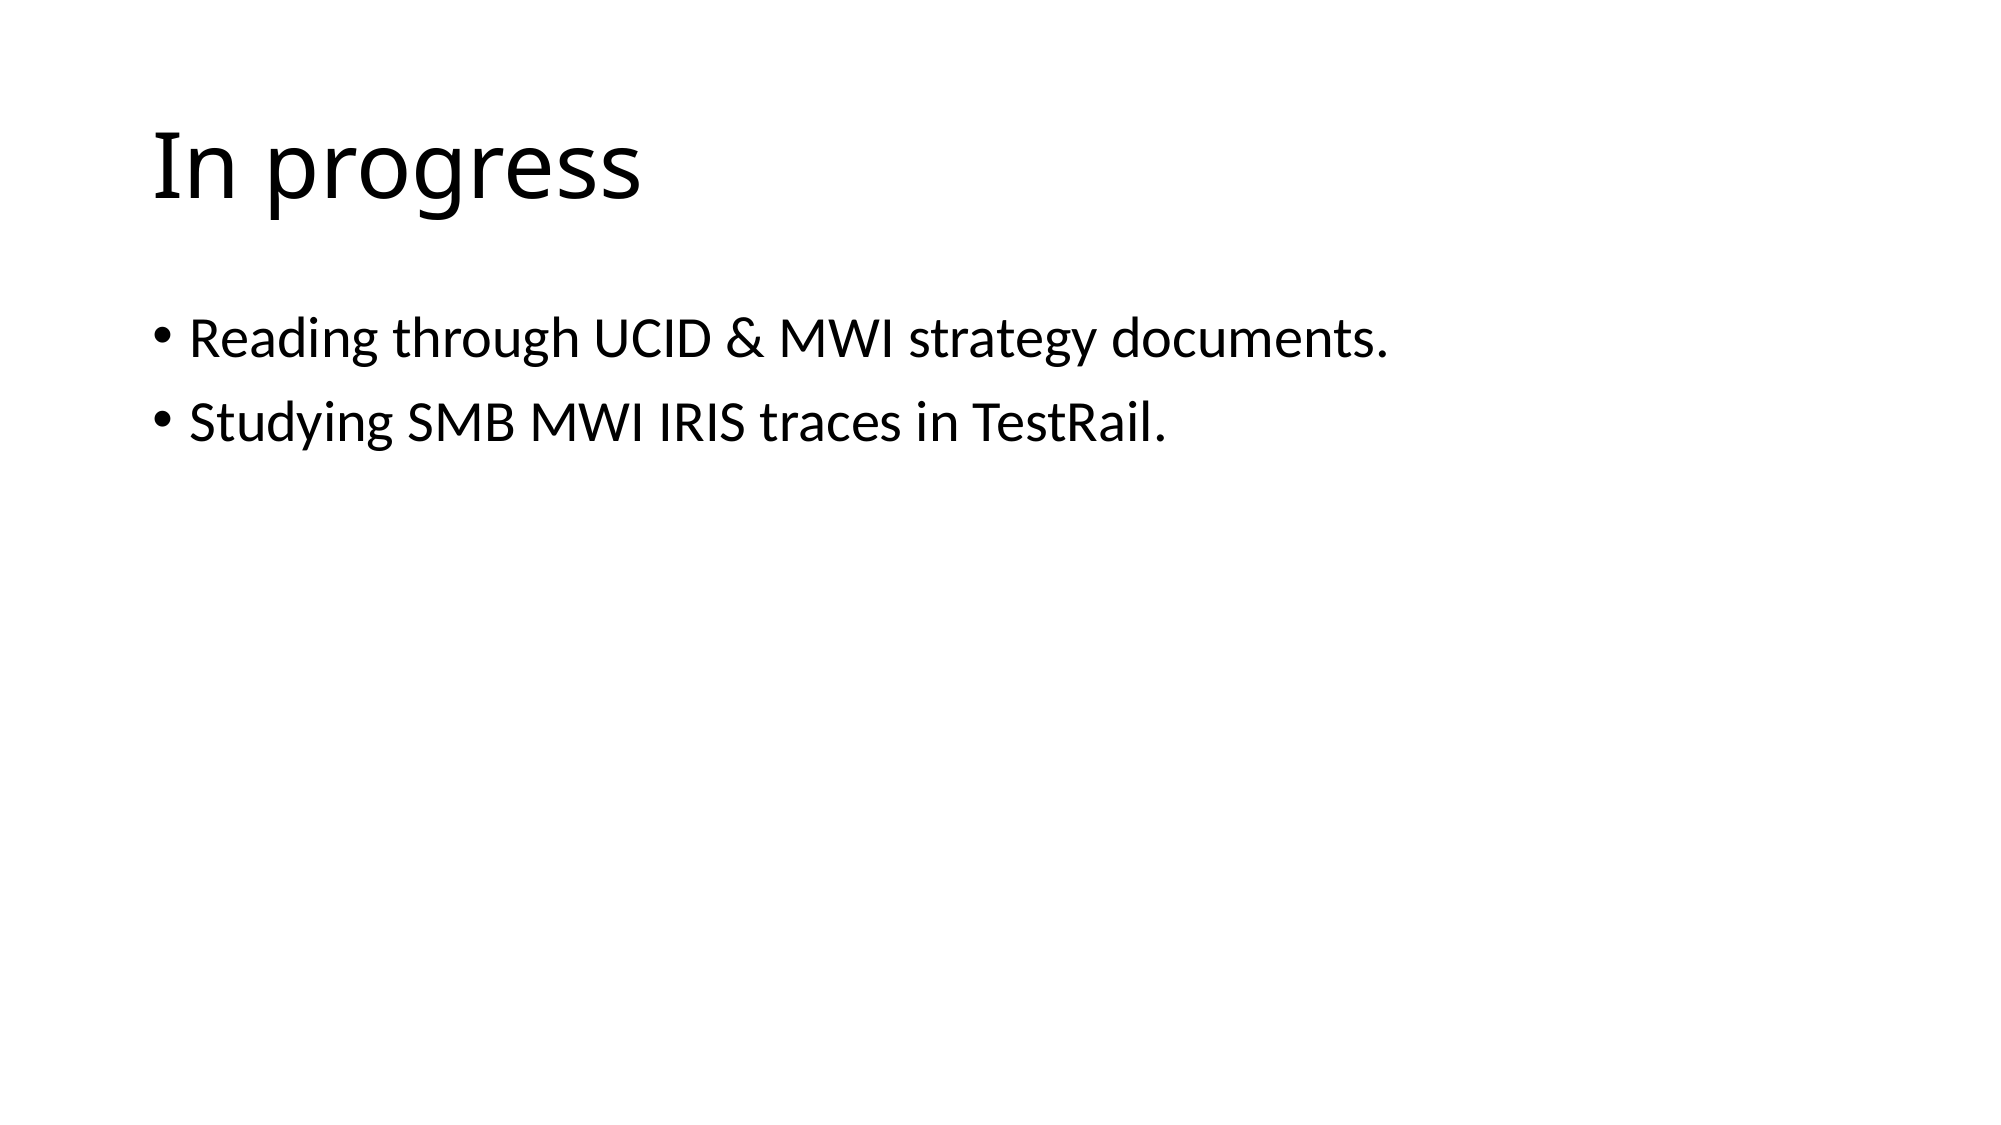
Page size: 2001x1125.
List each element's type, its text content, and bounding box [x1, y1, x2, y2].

title In progress [137, 59, 1863, 278]
list Reading through UCID & MWI strategy documents. Studying SMB MWI IRIS traces in TestRail. [137, 299, 1863, 1014]
